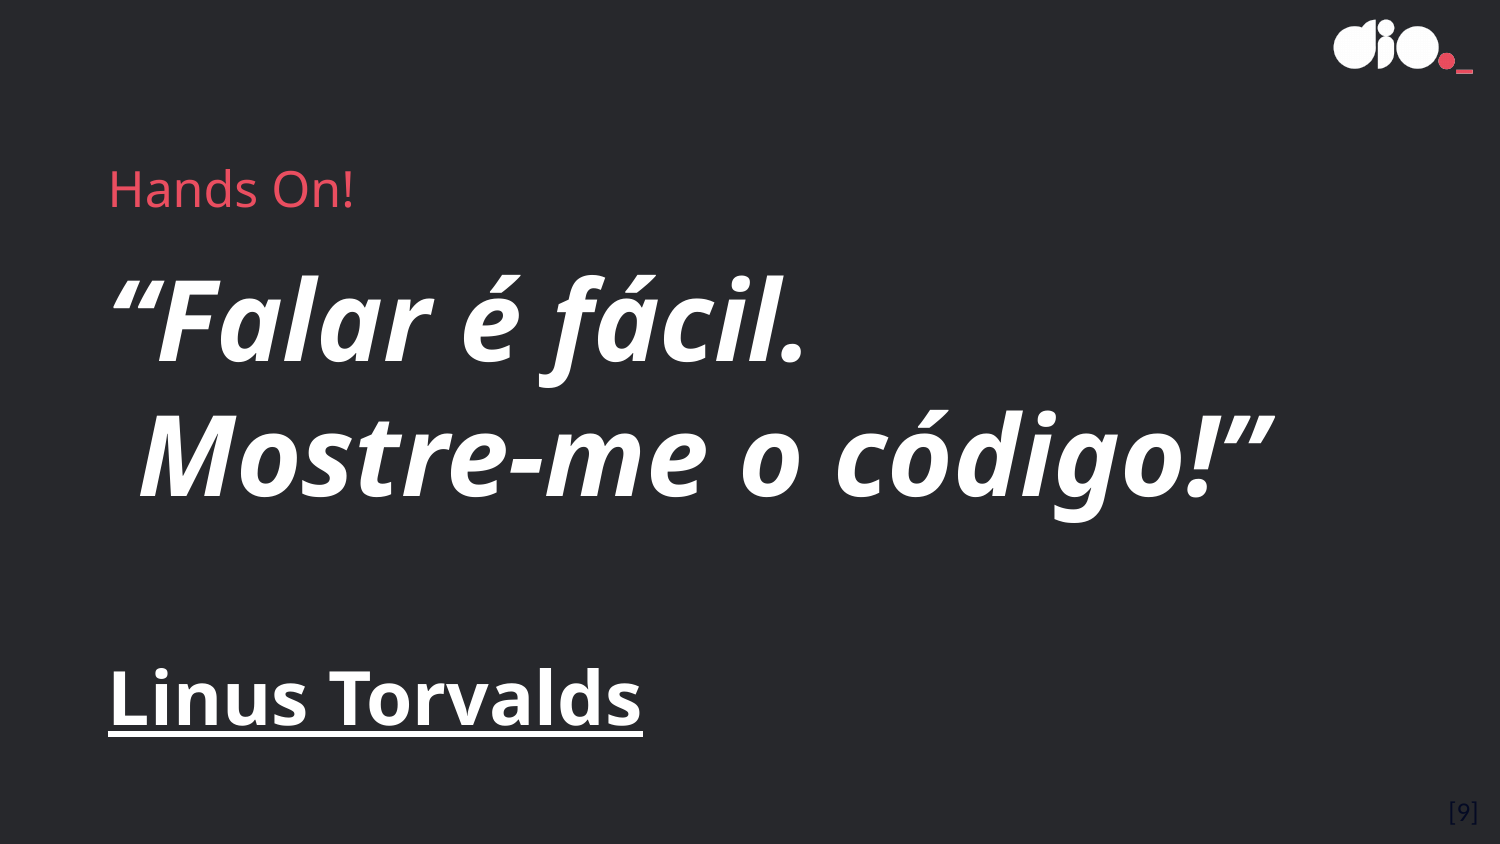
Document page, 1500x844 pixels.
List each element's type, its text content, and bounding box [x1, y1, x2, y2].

text_box “Falar é fácil. Mostre-me o código!” Linus Torvalds [92, 223, 1362, 779]
text_box Hands On! [92, 142, 1404, 223]
slide_number [‹#›] [1403, 779, 1494, 844]
picture [1332, 19, 1474, 75]
